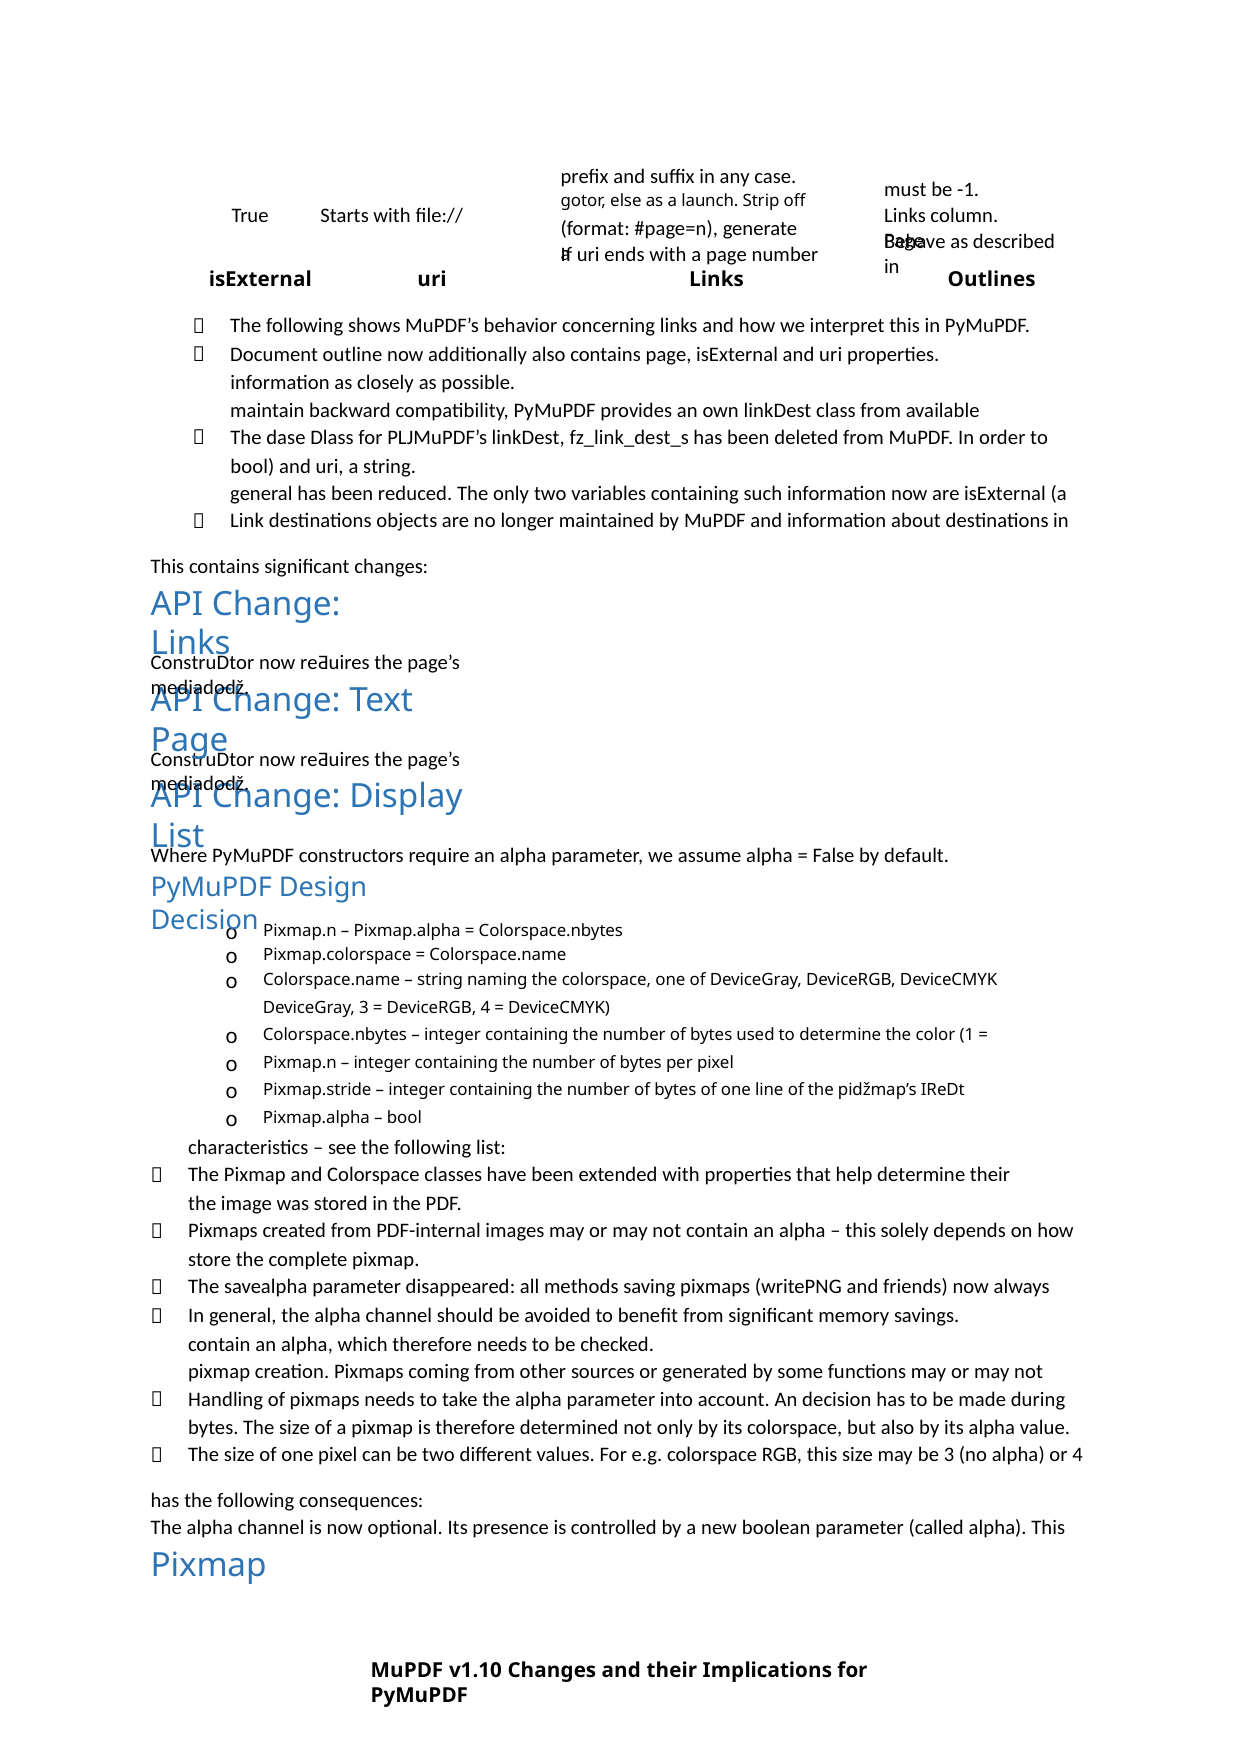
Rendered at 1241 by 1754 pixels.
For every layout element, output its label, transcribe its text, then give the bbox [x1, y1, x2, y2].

text_box maintain backward compatibility, PyMuPDF provides an own linkDest class from available [227, 394, 1001, 423]
text_box contain an alpha, which therefore needs to be checked. [185, 1329, 660, 1357]
text_box Handling of pixmaps needs to take the alpha parameter into account. An decision has to be made during [185, 1383, 1073, 1412]
text_box (format: #page=n), generate a [557, 213, 815, 266]
text_box  [189, 506, 340, 535]
text_box general has been reduced. The only two variables containing such information now are isExternal (a [227, 478, 1094, 507]
text_box Link destinations objects are no longer maintained by MuPDF and information about destinations in [227, 507, 1077, 534]
text_box Pixmap.n – Pixmap.alpha = Colorspace.nbytes [260, 918, 695, 942]
text_box The following shows MuPDF’s behavior concerning links and how we interpret this in PyMuPDF. [227, 310, 1042, 339]
text_box o [222, 936, 373, 946]
text_box prefix and suffix in any case. [557, 161, 802, 190]
text_box must be -1. [881, 174, 1032, 203]
text_box  [189, 311, 227, 339]
text_box DeviceGray, 3 = DeviceRGB, 4 = DeviceCMYK) [259, 995, 642, 1019]
text_box Colorspace.name – string naming the colorspace, one of DeviceGray, DeviceRGB, DeviceCMYK [260, 967, 1059, 991]
text_box The size of one pixel can be two different values. For e.g. colorspace RGB, this size may be 3 (no alpha) or 4 [185, 1439, 1094, 1468]
text_box bytes. The size of a pixmap is therefore determined not only by its colorspace, but also by its alpha value. [185, 1412, 1079, 1441]
text_box MuPDF v1.10 Changes and their Implications for PyMuPDF [367, 1655, 878, 1708]
text_box  [147, 1440, 298, 1469]
text_box Pixmap.colorspace = Colorspace.name [260, 942, 615, 966]
text_box Pixmap.alpha – bool [259, 1104, 443, 1128]
text_box o [222, 1077, 373, 1105]
text_box Colorspace.nbytes – integer containing the number of bytes used to determine the color (1 = [259, 1022, 1064, 1046]
text_box In general, the alpha channel should be avoided to benefit from significant memory savings. [185, 1300, 968, 1329]
text_box  [147, 1216, 298, 1245]
text_box The dase Dlass for PLJMuPDF’s linkDest, fz_link_dest_s has been deleted from MuPDF. In order to [227, 422, 1080, 450]
text_box  [147, 1384, 298, 1413]
text_box API Change: Links [147, 580, 390, 663]
text_box isExternal [205, 264, 356, 293]
text_box o [222, 969, 373, 995]
text_box bool) and uri, a string. [227, 450, 426, 479]
text_box If uri ends with a page number [557, 238, 829, 267]
text_box characteristics – see the following list: [185, 1132, 512, 1161]
text_box store the complete pixmap. [185, 1244, 424, 1273]
text_box The Pixmap and Colorspace classes have been extended with properties that help determine their [185, 1159, 1023, 1188]
text_box o [222, 946, 373, 969]
text_box Pixmap [147, 1541, 298, 1585]
text_box PyMuPDF Design Decision [147, 868, 437, 936]
text_box This contains significant changes: [147, 551, 433, 579]
text_box o [222, 1105, 373, 1132]
text_box API Change: Display List [147, 797, 472, 856]
text_box  [147, 1301, 185, 1329]
text_box True [228, 200, 317, 228]
text_box Document outline now additionally also contains page, isExternal and uri properties. [227, 339, 980, 367]
text_box o [222, 1050, 373, 1077]
text_box the image was stored in the PDF. [185, 1188, 469, 1217]
text_box has the following consequences: [147, 1485, 428, 1513]
text_box ConstruDtor now reƋuires the page’s mediadodž. [147, 647, 555, 700]
text_box Behave as described in [881, 226, 1079, 279]
text_box information as closely as possible. [227, 367, 520, 396]
text_box  [147, 1272, 298, 1301]
text_box Outlines [944, 264, 1095, 293]
text_box pixmap creation. Pixmaps coming from other sources or generated by some functions may or may not [185, 1356, 1053, 1385]
text_box Links column. Page [881, 200, 1047, 254]
text_box Links [686, 264, 837, 293]
text_box Pixmaps created from PDF-internal images may or may not contain an alpha – this solely depends on how [185, 1215, 1083, 1244]
text_box Where PyMuPDF constructors require an alpha parameter, we assume alpha = False by default. [147, 840, 980, 868]
text_box o [222, 1021, 373, 1050]
text_box Starts with file:// [317, 200, 489, 228]
text_box The savealpha parameter disappeared: all methods saving pixmaps (writePNG and friends) now always [185, 1271, 1063, 1300]
text_box ConstruDtor now reƋuires the page’s mediadodž. [147, 743, 560, 797]
text_box uri [414, 264, 565, 293]
text_box gotor, else as a launch. Strip off [557, 187, 836, 211]
text_box The alpha channel is now optional. Its presence is controlled by a new boolean parameter (called alpha). This [147, 1512, 1077, 1541]
text_box Pixmap.n – integer containing the number of bytes per pixel [260, 1049, 775, 1073]
text_box  [189, 422, 340, 451]
text_box  [147, 1160, 298, 1189]
text_box Pixmap.stride – integer containing the number of bytes of one line of the pidžmap’s IReDt [260, 1077, 1024, 1101]
text_box  [189, 339, 340, 368]
text_box API Change: Text Page [147, 700, 453, 760]
